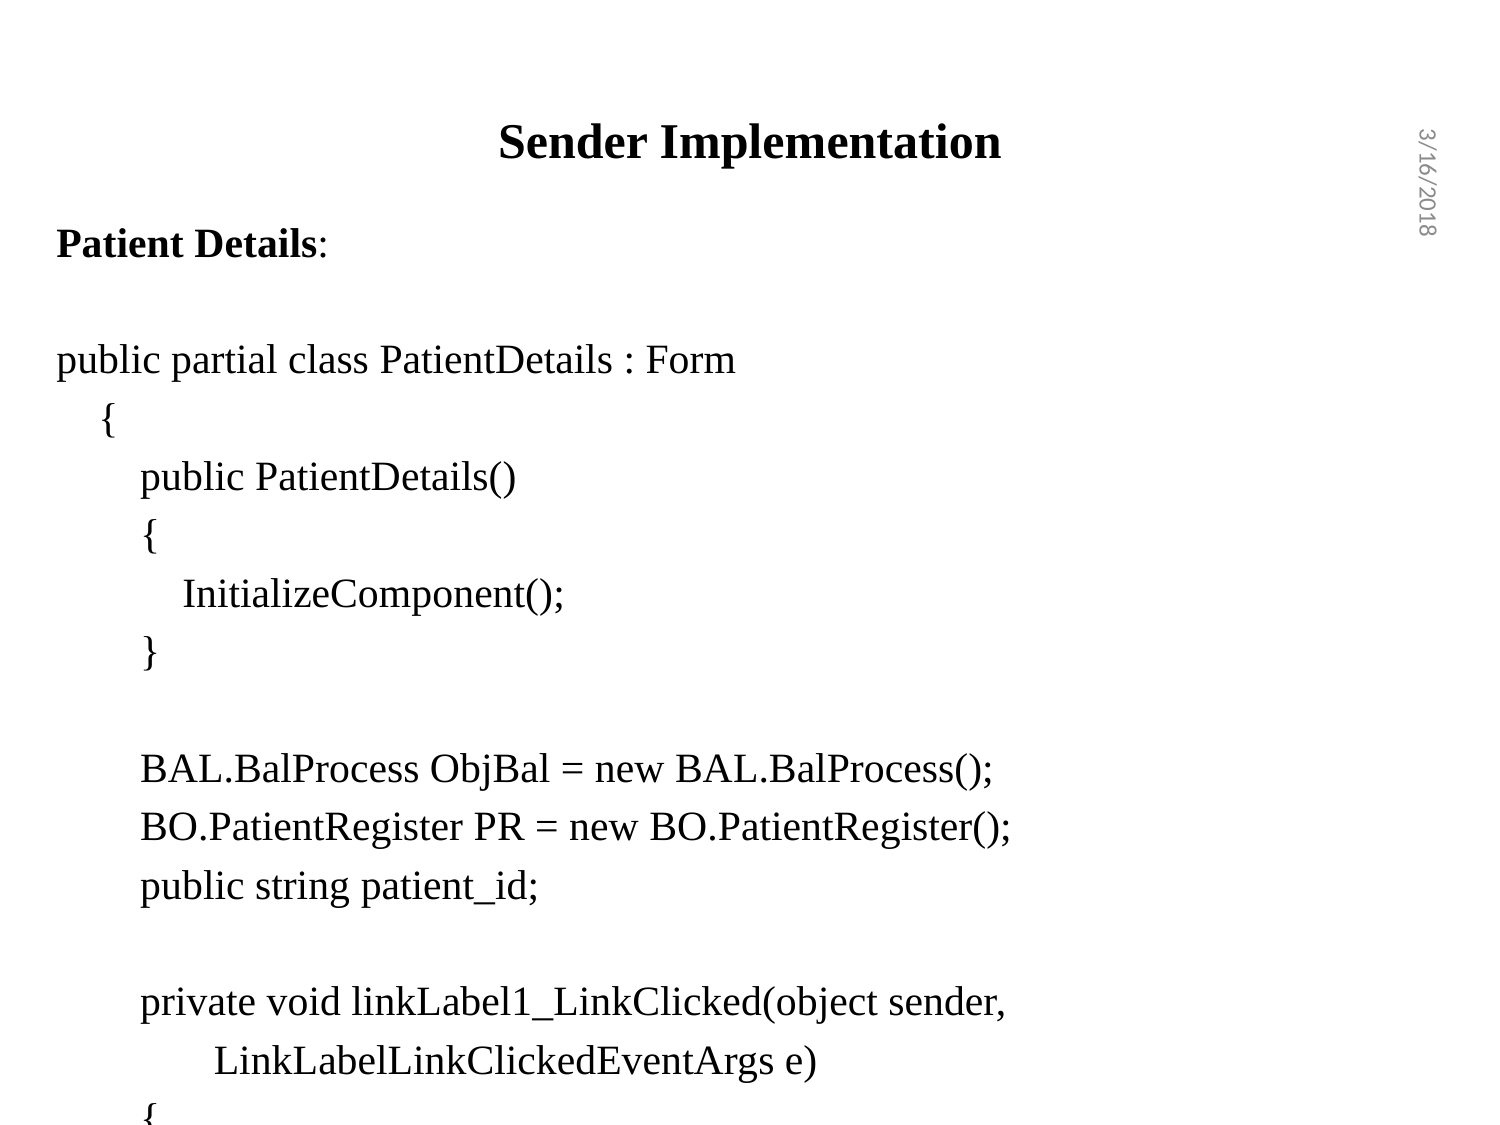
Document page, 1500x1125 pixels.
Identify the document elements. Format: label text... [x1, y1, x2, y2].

title Sender Implementation [75, 45, 1425, 208]
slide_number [1399, 113, 1460, 464]
list Patient Details: public partial class PatientDetails : Form { public PatientDetails() { InitializeComponent(); } BAL.BalProcess ObjBal = new BAL.BalProcess(); BO.PatientRegister PR = new BO.PatientRegister(); public string patient_id; private void linkLabel1_LinkClicked(object sender, LinkLabelLinkClickedEventArgs e) { Environment.Exit(0); [41, 208, 1439, 1071]
